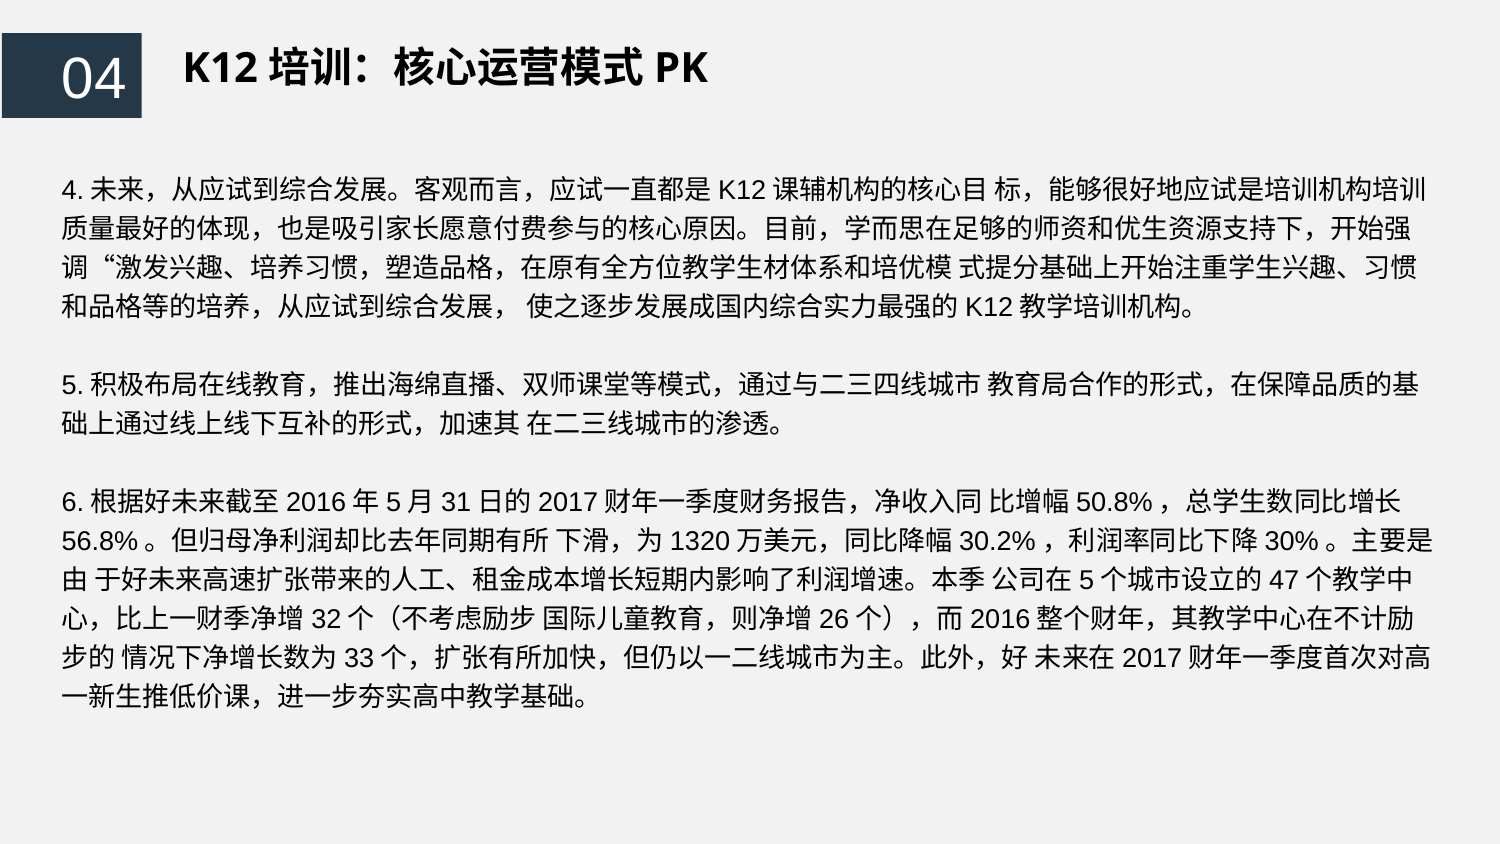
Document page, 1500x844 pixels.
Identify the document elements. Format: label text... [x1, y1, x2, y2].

text_box 04 [1, 33, 142, 118]
text_box 4.未来，从应试到综合发展。客观而言，应试一直都是K12课辅机构的核心目 标，能够很好地应试是培训机构培训质量最好的体现，也是吸引家长愿意付费参与的核心原因。目前，学而思在足够的师资和优生资源支持下，开始强 调“激发兴趣、培养习惯，塑造品格，在原有全方位教学生材体系和培优模 式提分基础上开始注重学生兴趣、习惯和品格等的培养，从应试到综合发展， 使之逐步发展成国内综合实力最强的K12教学培训机构。 5.积极布局在线教育，推出海绵直播、双师课堂等模式，通过与二三四线城市 教育局合作的形式，在保障品质的基础上通过线上线下互补的形式，加速其 在二三线城市的渗透。 6.根据好未来截至2016年5月31日的2017财年一季度财务报告，净收入同 比增幅50.8%，总学生数同比增长56.8%。但归母净利润却比去年同期有所 下滑，为1320万美元，同比降幅30.2%，利润率同比下降30%。主要是由 于好未来高速扩张带来的人工、租金成本增长短期内影响了利润增速。本季 公司在5个城市设立的47个教学中心，比上一财季净增32个（不考虑励步 国际儿童教育，则净增26个），而2016整个财年，其教学中心在不计励步的 情况下净增长数为33个，扩张有所加快，但仍以一二线城市为主。此外，好 未来在2017财年一季度首次对高一新生推低价课，进一步夯实高中教学基础。 [46, 158, 1450, 719]
text_box K12培训：核心运营模式PK [167, 33, 1125, 98]
